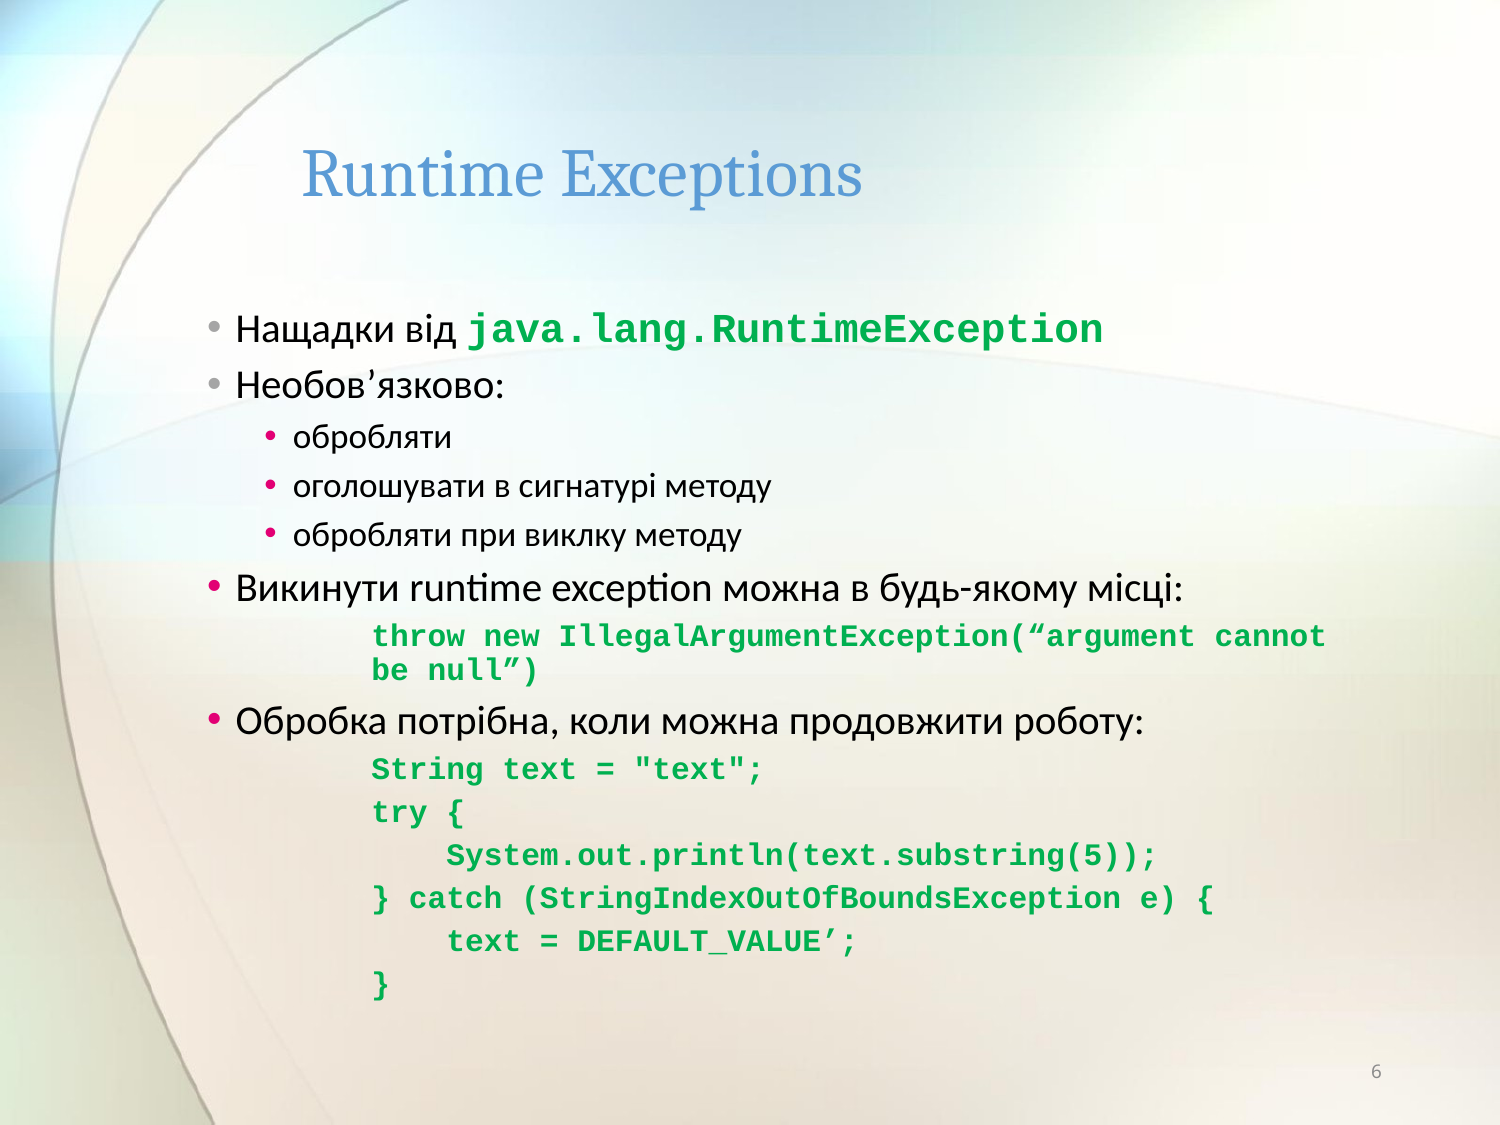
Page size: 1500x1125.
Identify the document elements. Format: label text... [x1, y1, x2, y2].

list Нащадки від java.lang.RuntimeException Необов’язково: обробляти оголошувати в сигнатурі методу обробляти при виклку методу Викинути runtime exception можна в будь-якому місці: throw new IllegalArgumentException(“argument cannot be null”) Обробка потрібна, коли можна продовжити роботу: String text = "text"; try { System.out.println(text.substring(5)); } catch (StringIndexOutOfBoundsException e) { text = DEFAULT_VALUE’; } [192, 299, 1397, 1014]
title Runtime Exceptions [285, 59, 1397, 278]
picture [0, 0, 1500, 1125]
slide_number 6 [993, 1042, 1397, 1103]
